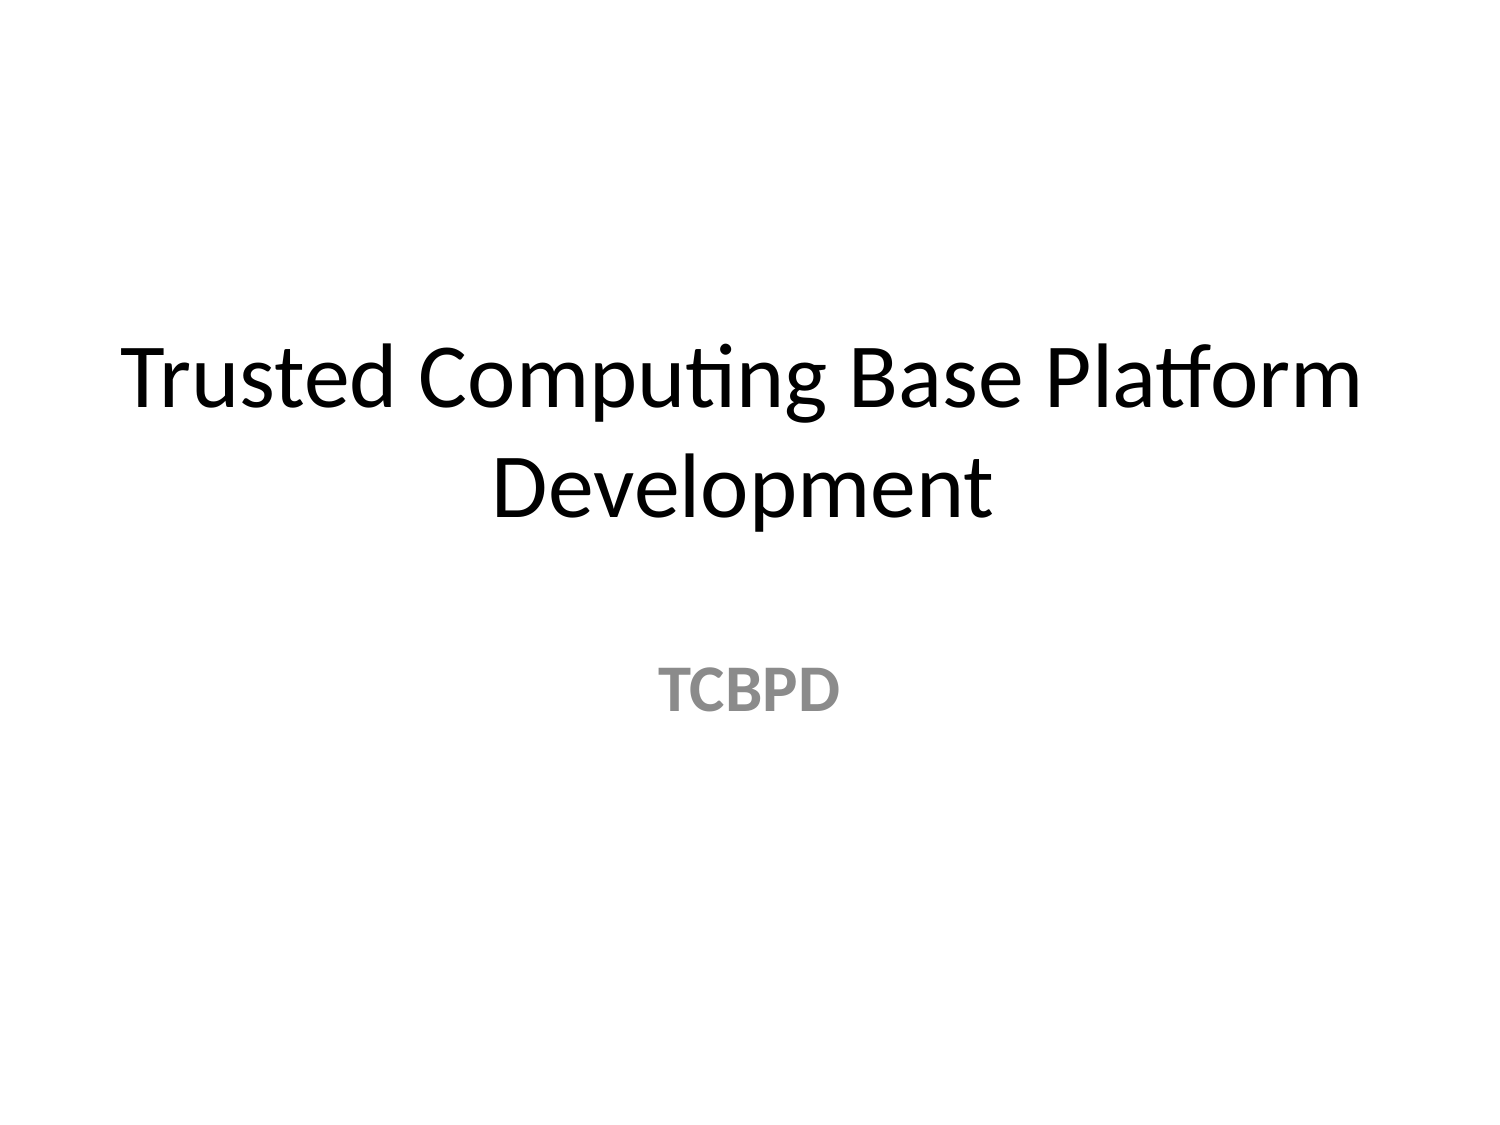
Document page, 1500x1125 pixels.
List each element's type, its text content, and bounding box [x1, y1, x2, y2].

text_box Trusted Computing Base Platform Development [75, 274, 1412, 577]
text_box TCBPD [225, 637, 1274, 924]
